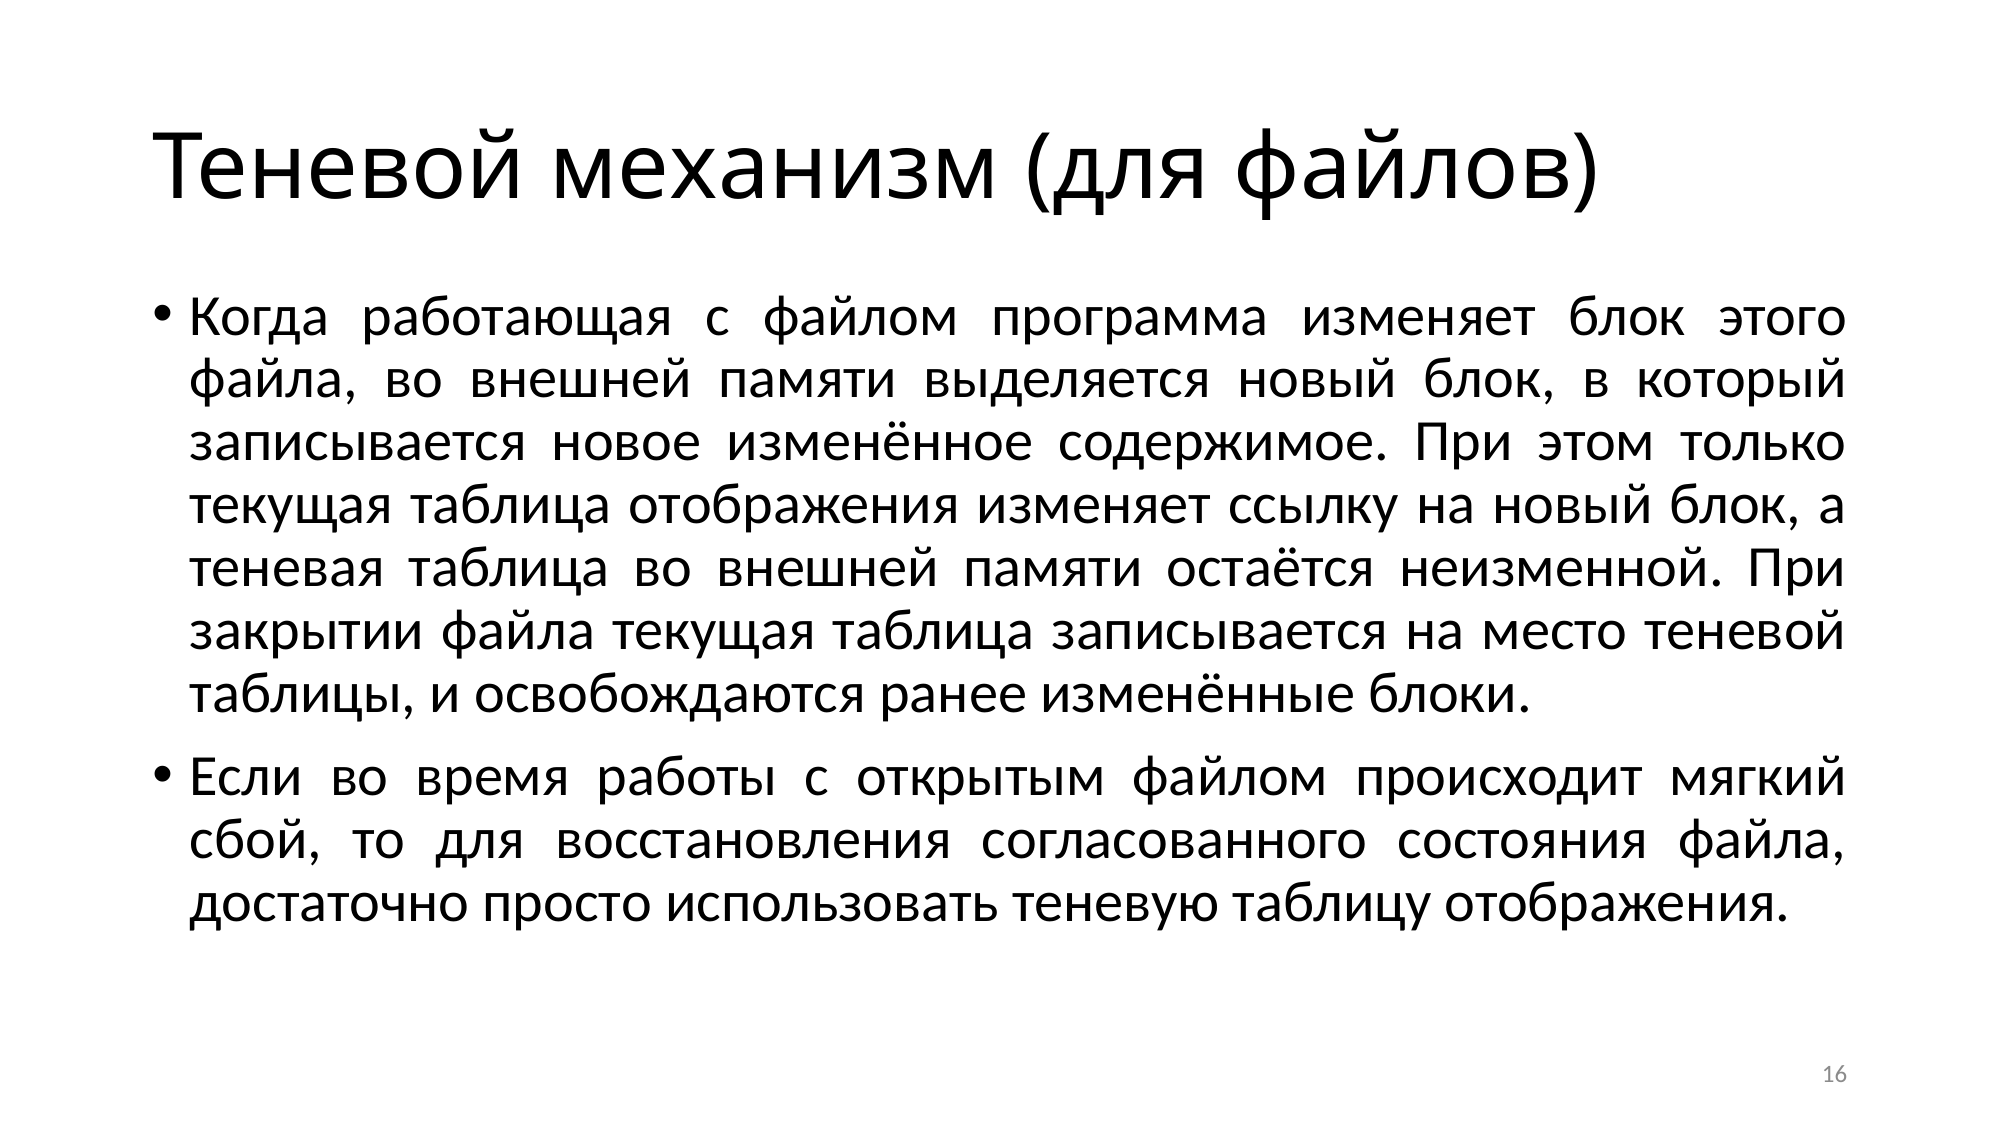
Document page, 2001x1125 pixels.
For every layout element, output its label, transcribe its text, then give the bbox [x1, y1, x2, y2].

title Теневой механизм (для файлов) [137, 59, 1863, 277]
slide_number 16 [1412, 1042, 1863, 1103]
list Когда работающая с файлом программа изменяет блок этого файла, во внешней памяти выделяется новый блок, в который записывается новое изменённое содержимое. При этом только текущая таблица отображения изменяет ссылку на новый блок, а теневая таблица во внешней памяти остаётся неизменной. При закрытии файла текущая таблица записывается на место теневой таблицы, и освобождаются ранее изменённые блоки. Если во время работы с открытым файлом происходит мягкий сбой, то для восстановления согласованного состояния файла, достаточно просто использовать теневую таблицу отображения. [137, 277, 1863, 1103]
